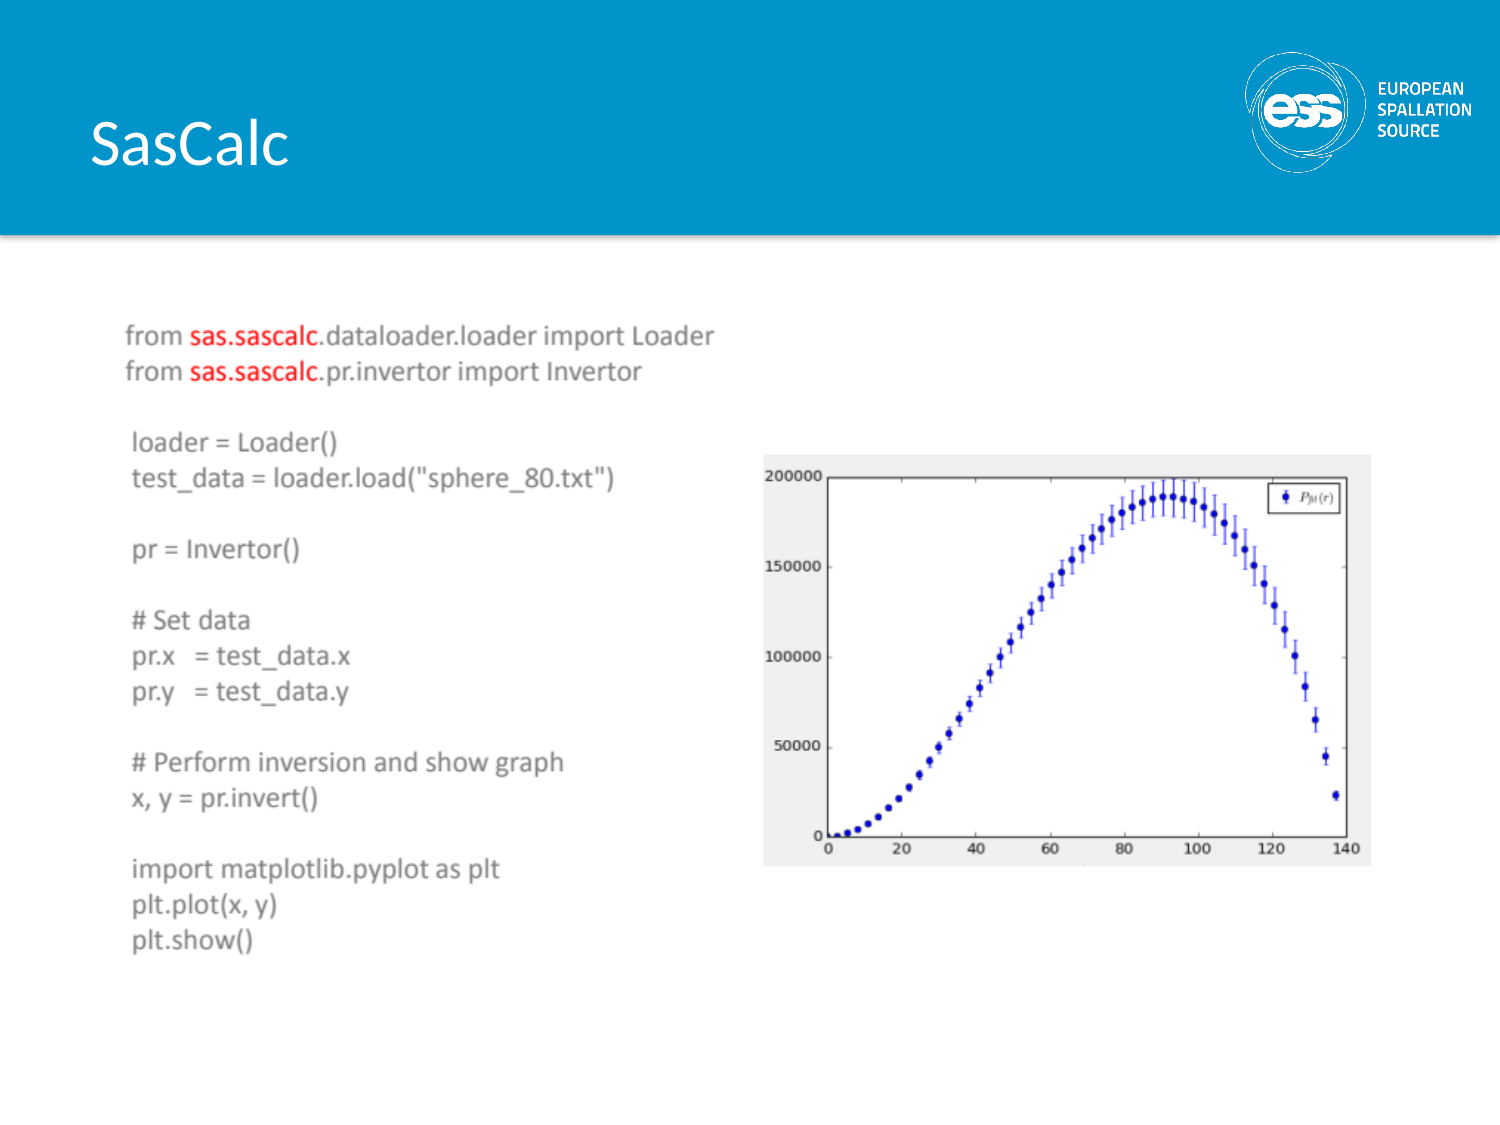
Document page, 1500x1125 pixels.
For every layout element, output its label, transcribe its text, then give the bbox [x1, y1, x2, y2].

picture [1379, 83, 1385, 94]
picture [1389, 104, 1393, 115]
picture [1418, 104, 1423, 115]
picture [1409, 104, 1415, 115]
picture [1436, 104, 1444, 115]
picture [1264, 94, 1342, 127]
picture [119, 319, 1392, 967]
picture [1398, 109, 1406, 115]
picture [1423, 83, 1430, 94]
picture [1422, 125, 1428, 134]
picture [1400, 83, 1407, 94]
picture [1432, 125, 1438, 136]
picture [1443, 86, 1450, 93]
title SasCalc [75, 45, 1247, 233]
picture [1454, 83, 1458, 94]
